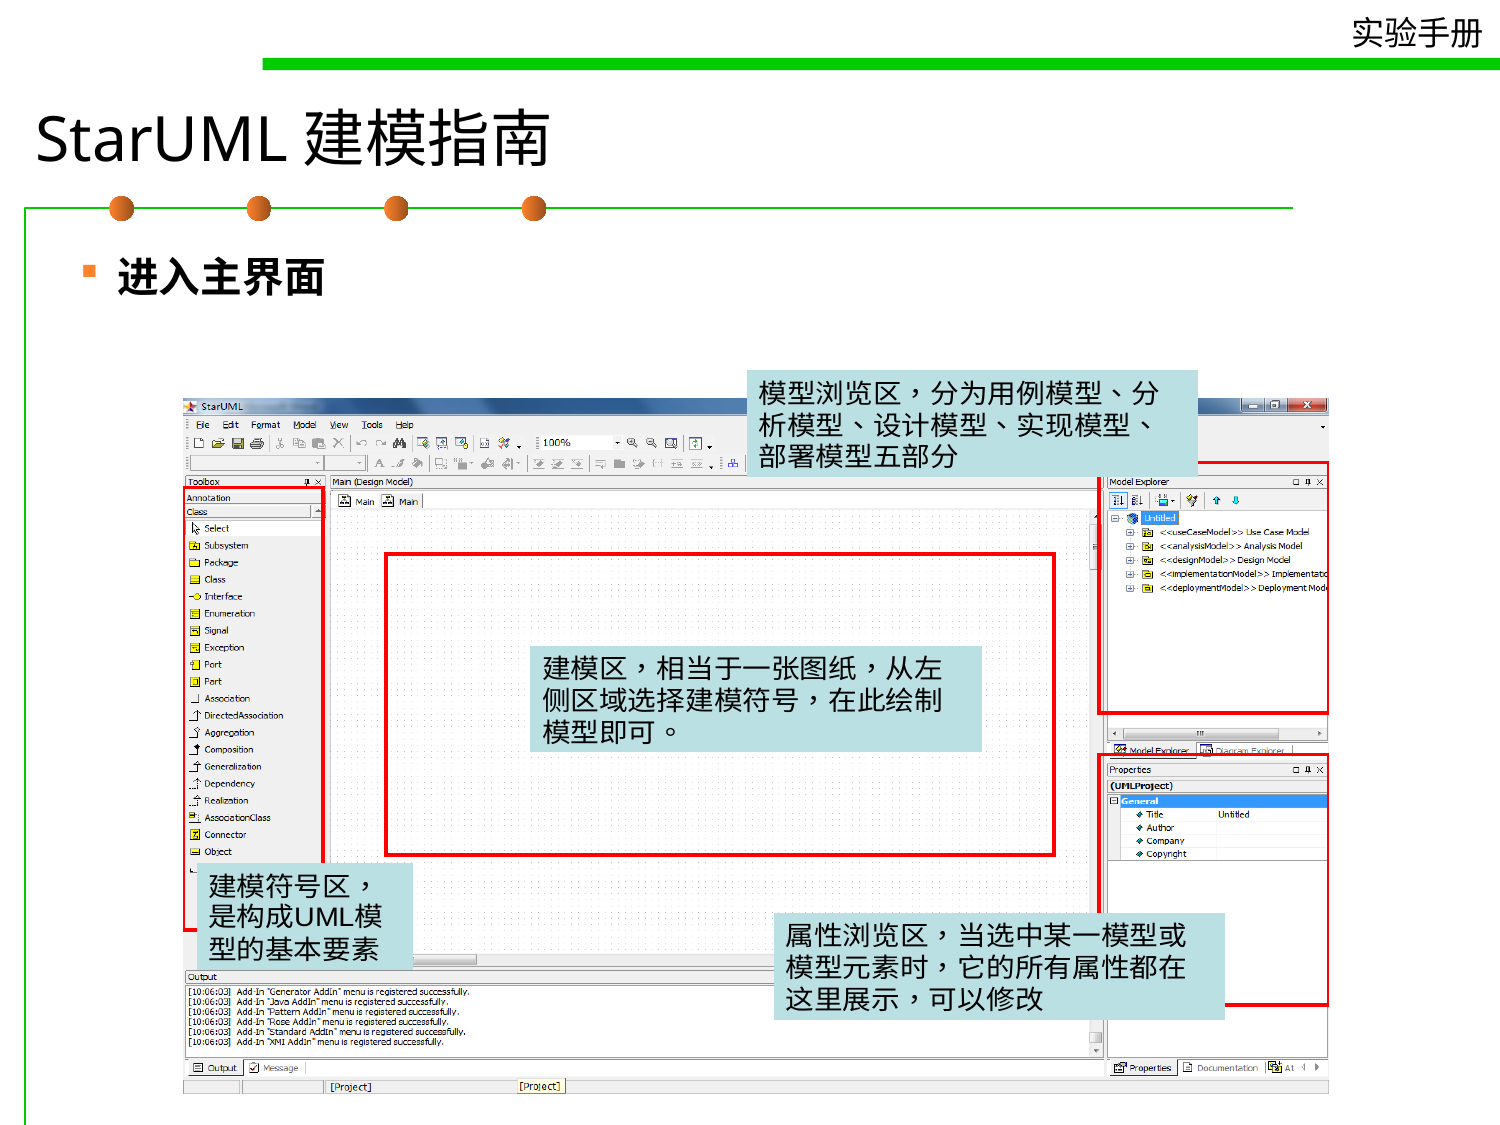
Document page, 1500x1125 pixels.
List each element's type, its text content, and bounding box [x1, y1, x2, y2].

list 进入主界面 [64, 244, 1412, 1083]
title StarUML建模指南 [20, 83, 1415, 190]
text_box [183, 298, 1329, 1094]
